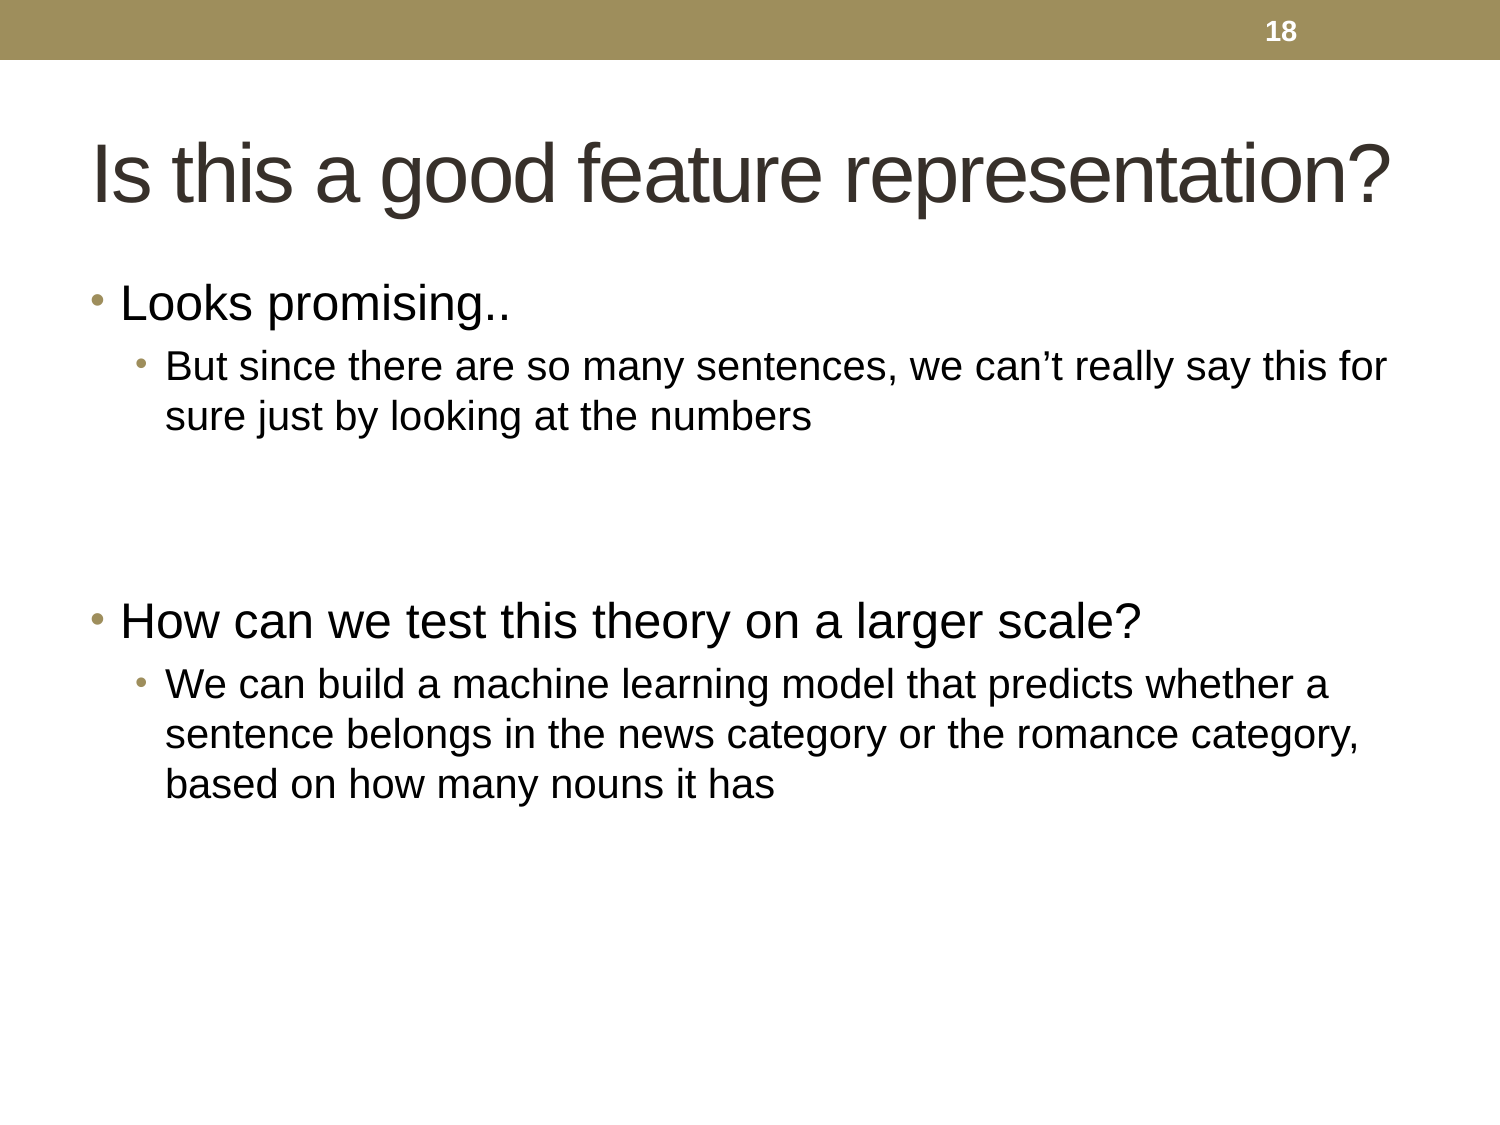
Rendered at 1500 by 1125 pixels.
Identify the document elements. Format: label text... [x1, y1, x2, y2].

slide_number 18 [1250, 3, 1425, 57]
title Is this a good feature representation? [75, 87, 1425, 250]
list Looks promising.. But since there are so many sentences, we can’t really say this for sure just by looking at the numbers How can we test this theory on a larger scale? We can build a machine learning model that predicts whether a sentence belongs in the news category or the romance category, based on how many nouns it has [75, 262, 1425, 1063]
